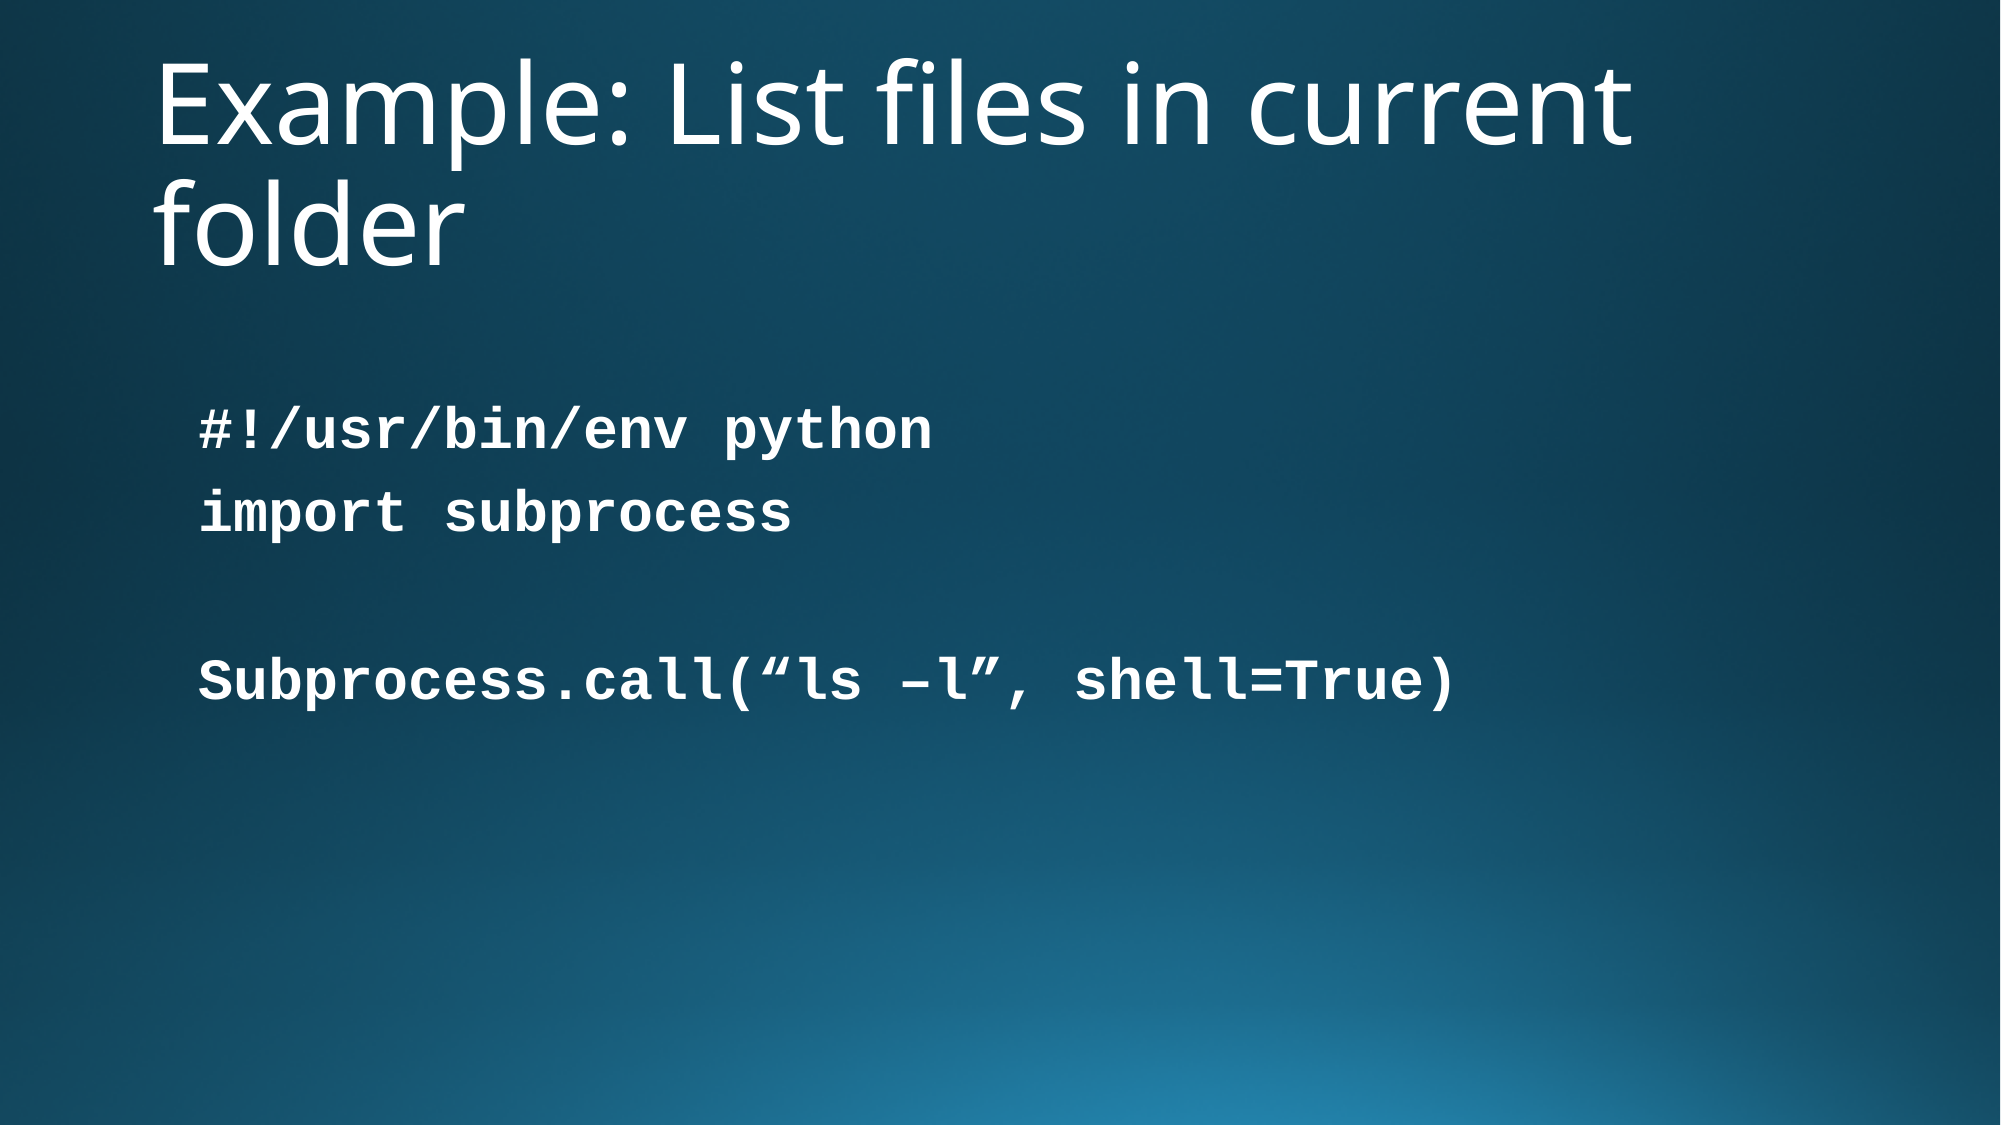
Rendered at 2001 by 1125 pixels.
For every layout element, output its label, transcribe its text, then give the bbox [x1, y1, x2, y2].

picture [0, 0, 2001, 1125]
list #!/usr/bin/env python import subprocess Subprocess.call(“ls –l”, shell=True) [183, 299, 1863, 1014]
title Example: List files in current folder [137, 59, 1863, 278]
